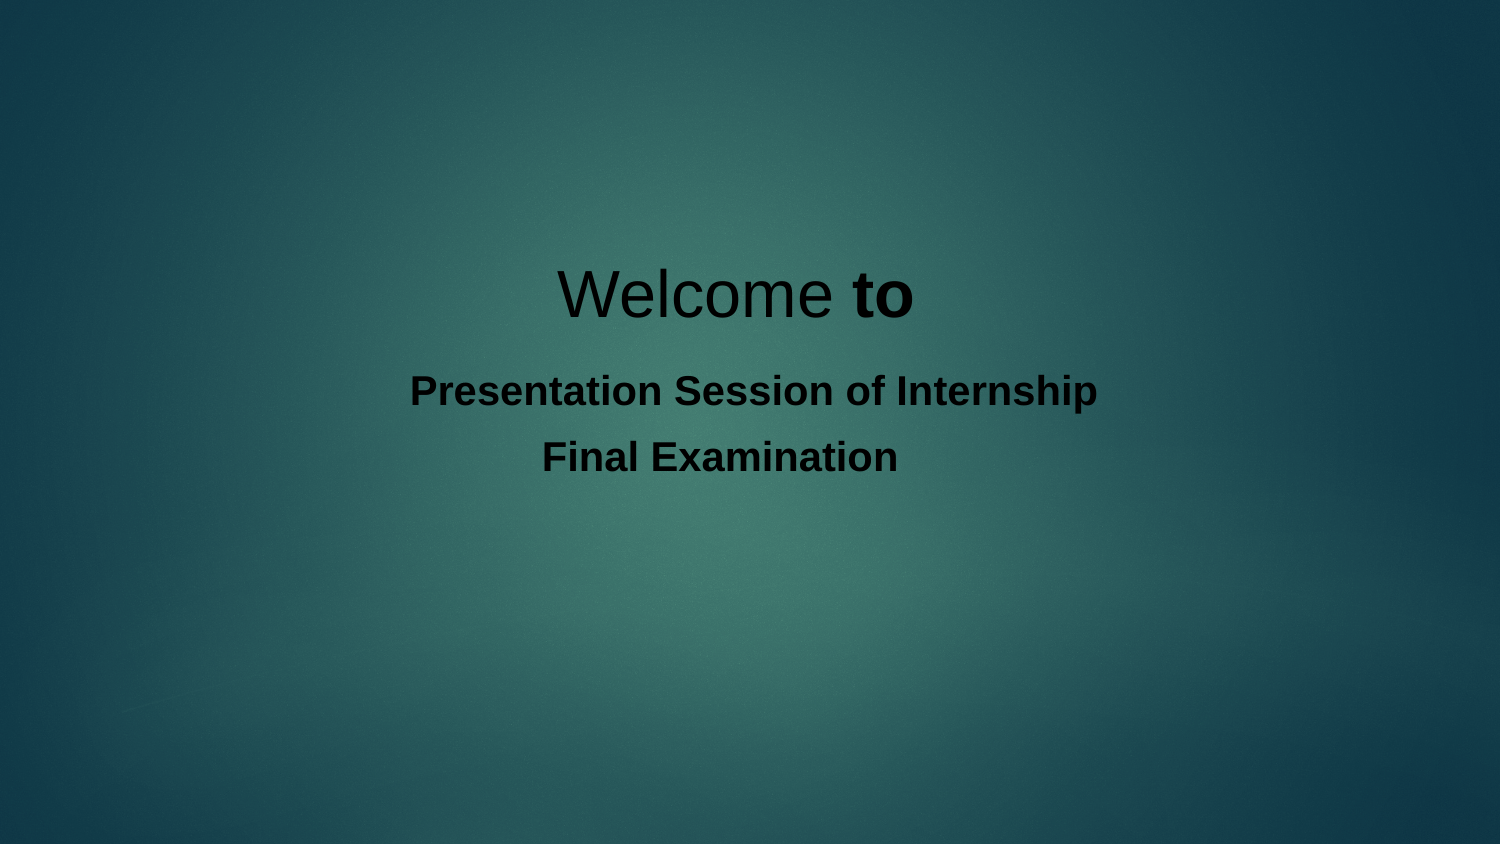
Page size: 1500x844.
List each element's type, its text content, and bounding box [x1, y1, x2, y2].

list Welcome to Presentation Session of Internship Final Examination [135, 252, 1237, 769]
